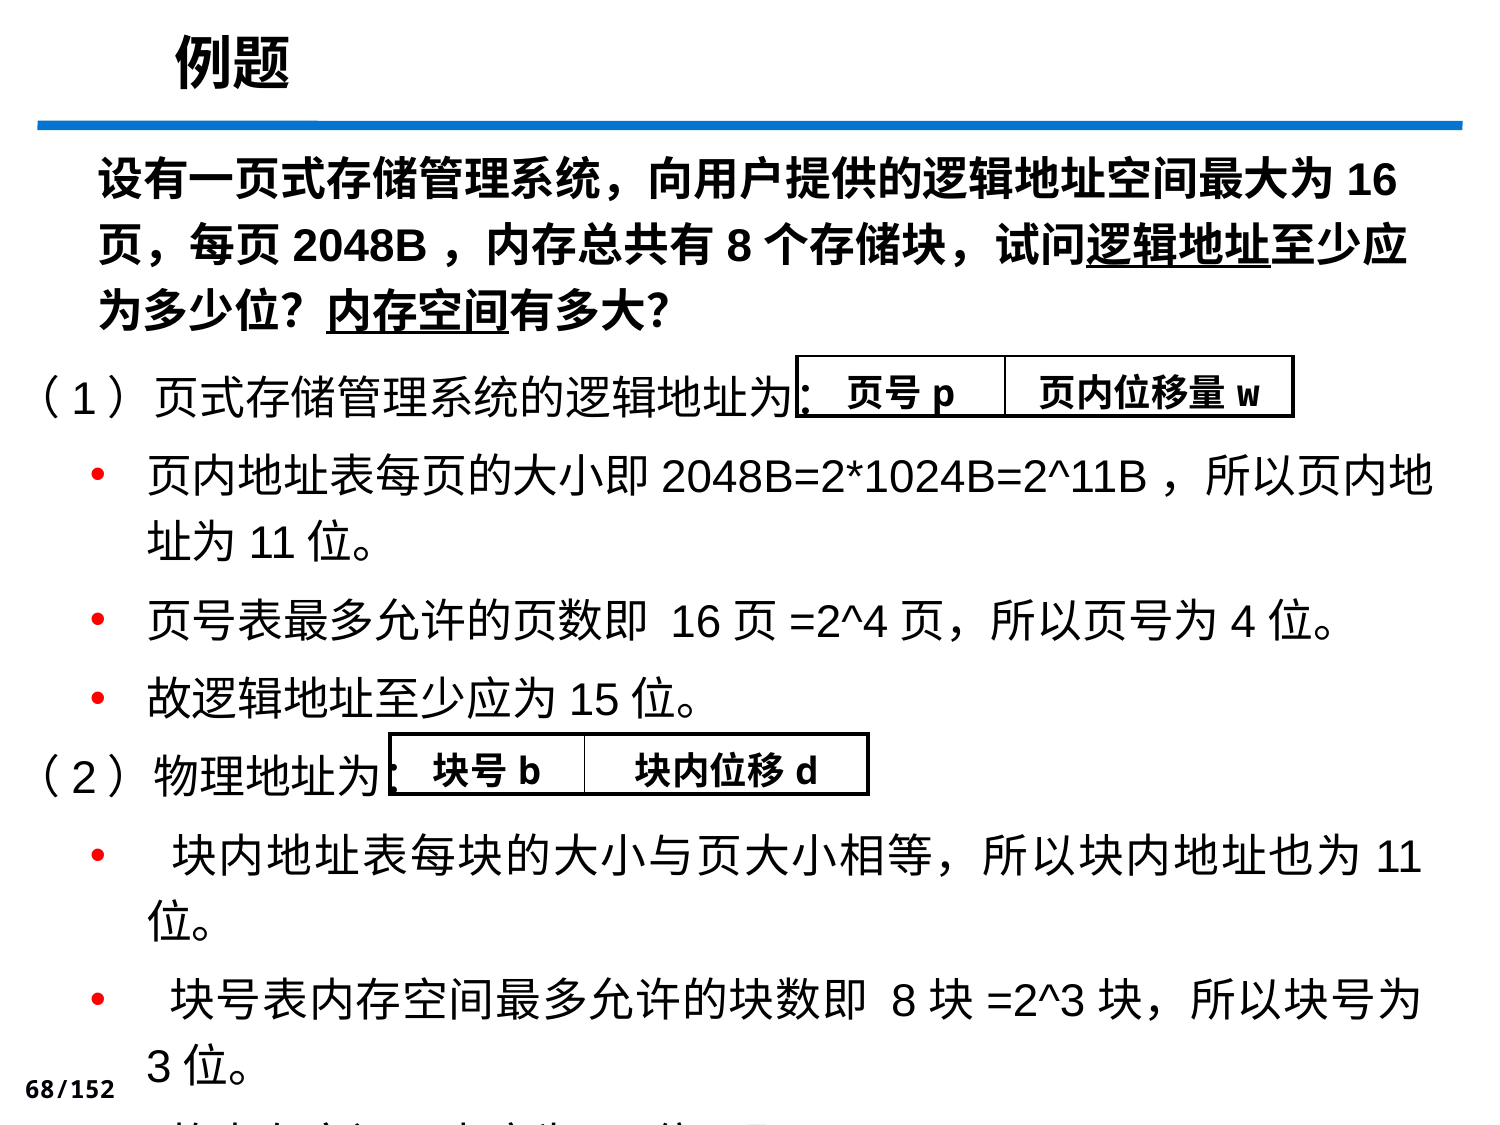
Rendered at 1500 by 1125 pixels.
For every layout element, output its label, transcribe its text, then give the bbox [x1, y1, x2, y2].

table_header 块号b [392, 736, 584, 792]
text_box 设有一页式存储管理系统，向用户提供的逻辑地址空间最大为16页，每页2048B，内存总共有8个存储块，试问逻辑地址至少应为多少位？内存空间有多大？ [82, 131, 1424, 344]
table_header 块内位移d [585, 736, 866, 792]
text_box 例题 [159, 18, 1122, 104]
table_header 页内位移量w [1006, 357, 1291, 414]
table_header 页号p [799, 357, 1004, 414]
text_box （1）页式存储管理系统的逻辑地址为： 页内地址表每页的大小即2048B=2*1024B=2^11B，所以页内地址为11位。 页号表最多允许的页数即 16页=2^4页，所以页号为4位。 故逻辑地址至少应为15位。 （2）物理地址为： 块内地址表每块的大小与页大小相等，所以块内地址也为11位。 块号表内存空间最多允许的块数即 8块=2^3块，所以块号为3位。 故内存空间至少应为14位，即2^14 =16KB [0, 349, 1449, 1125]
